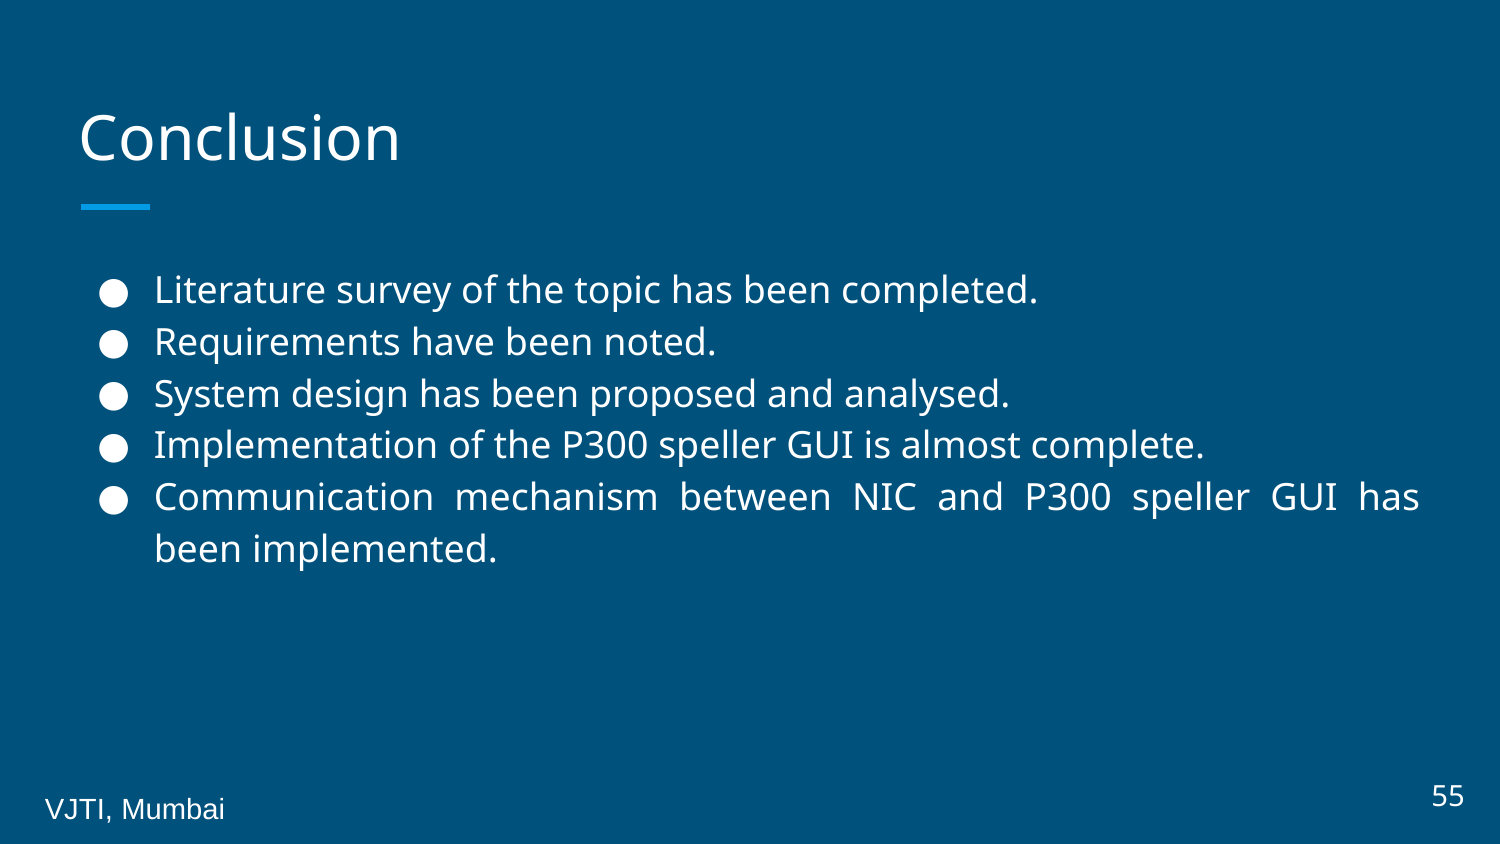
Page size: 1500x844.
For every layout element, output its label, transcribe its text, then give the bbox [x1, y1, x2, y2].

title Conclusion [63, 75, 1437, 188]
list Literature survey of the topic has been completed. Requirements have been noted. System design has been proposed and analysed. Implementation of the P300 speller GUI is almost complete. Communication mechanism between NIC and P300 speller GUI has been implemented. [63, 244, 1437, 750]
slide_number 55 [1389, 764, 1480, 830]
